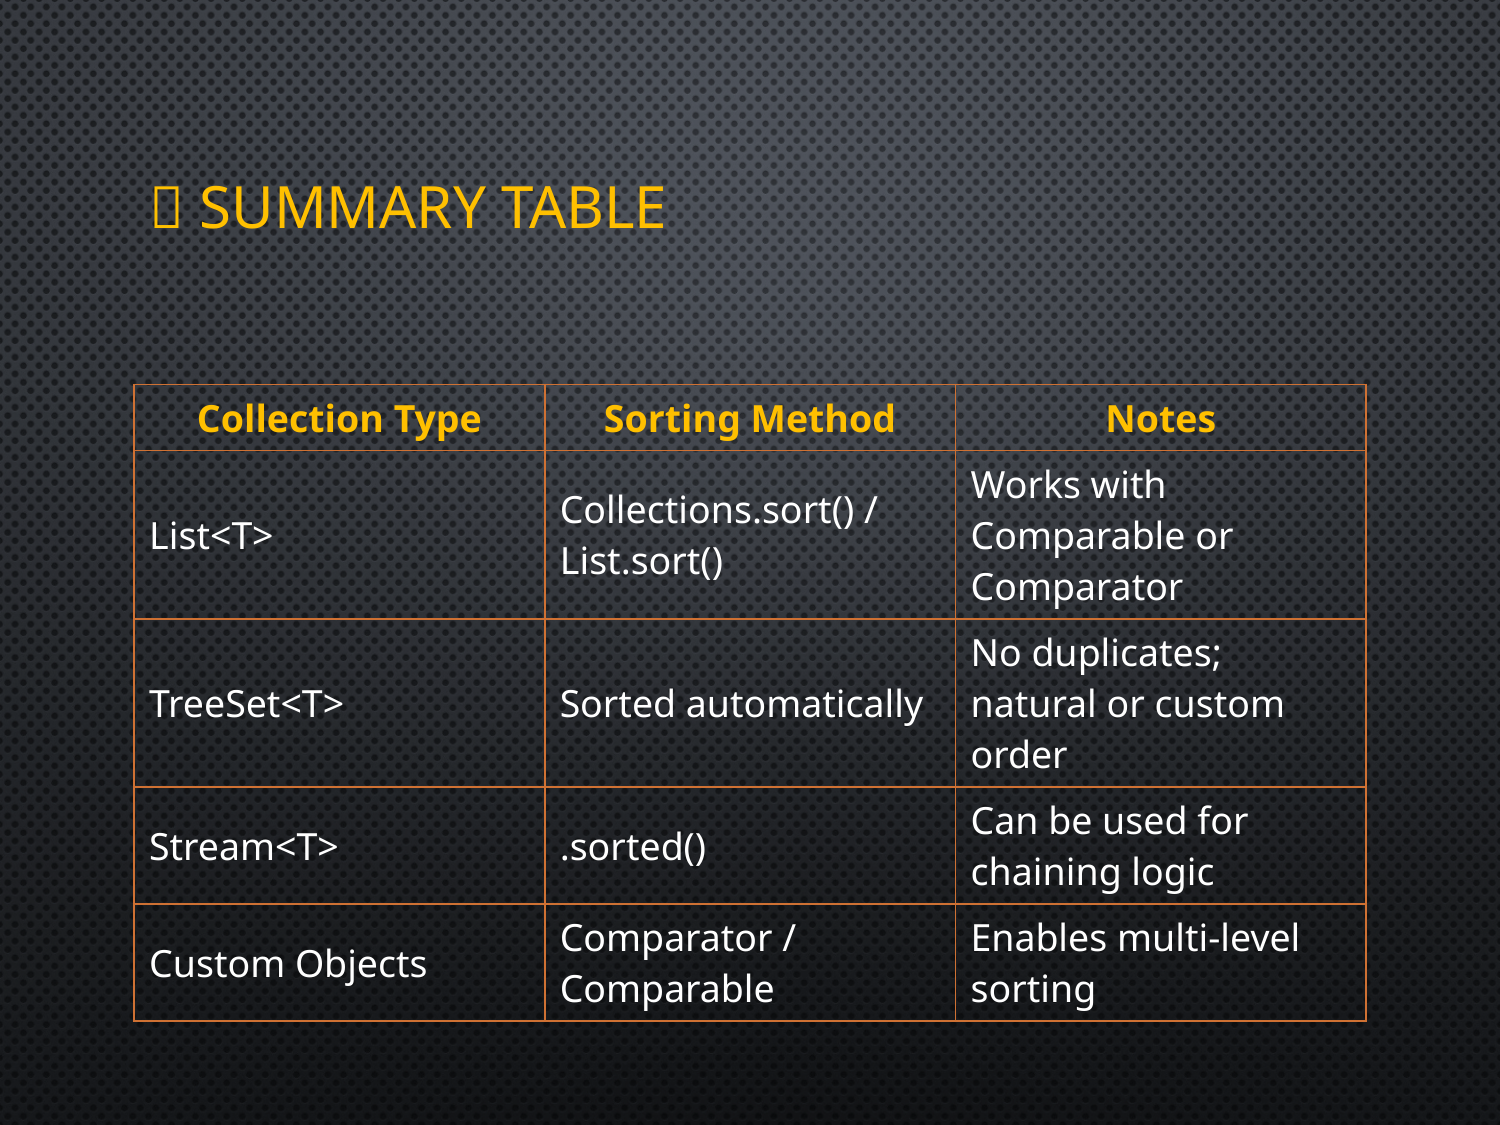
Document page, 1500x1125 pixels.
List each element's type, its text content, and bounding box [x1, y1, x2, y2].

table_cell List<T> [135, 451, 544, 618]
table_cell Stream<T> [135, 788, 544, 903]
table_header Sorting Method [546, 385, 955, 450]
table_header Notes [956, 385, 1365, 450]
table_cell Can be used for chaining logic [956, 788, 1365, 903]
table_cell Enables multi-level sorting [956, 905, 1365, 1020]
table_cell Works with Comparable or Comparator [956, 451, 1365, 618]
table_cell Comparator / Comparable [546, 905, 955, 1020]
table_cell TreeSet<T> [135, 620, 544, 786]
table_cell Sorted automatically [546, 620, 955, 786]
table_header Collection Type [135, 385, 544, 450]
title 🧠 Summary Table [134, 97, 1367, 314]
table_cell .sorted() [546, 788, 955, 903]
table_cell Custom Objects [135, 905, 544, 1020]
table_cell Collections.sort() / List.sort() [546, 451, 955, 618]
table_cell No duplicates; natural or custom order [956, 620, 1365, 786]
